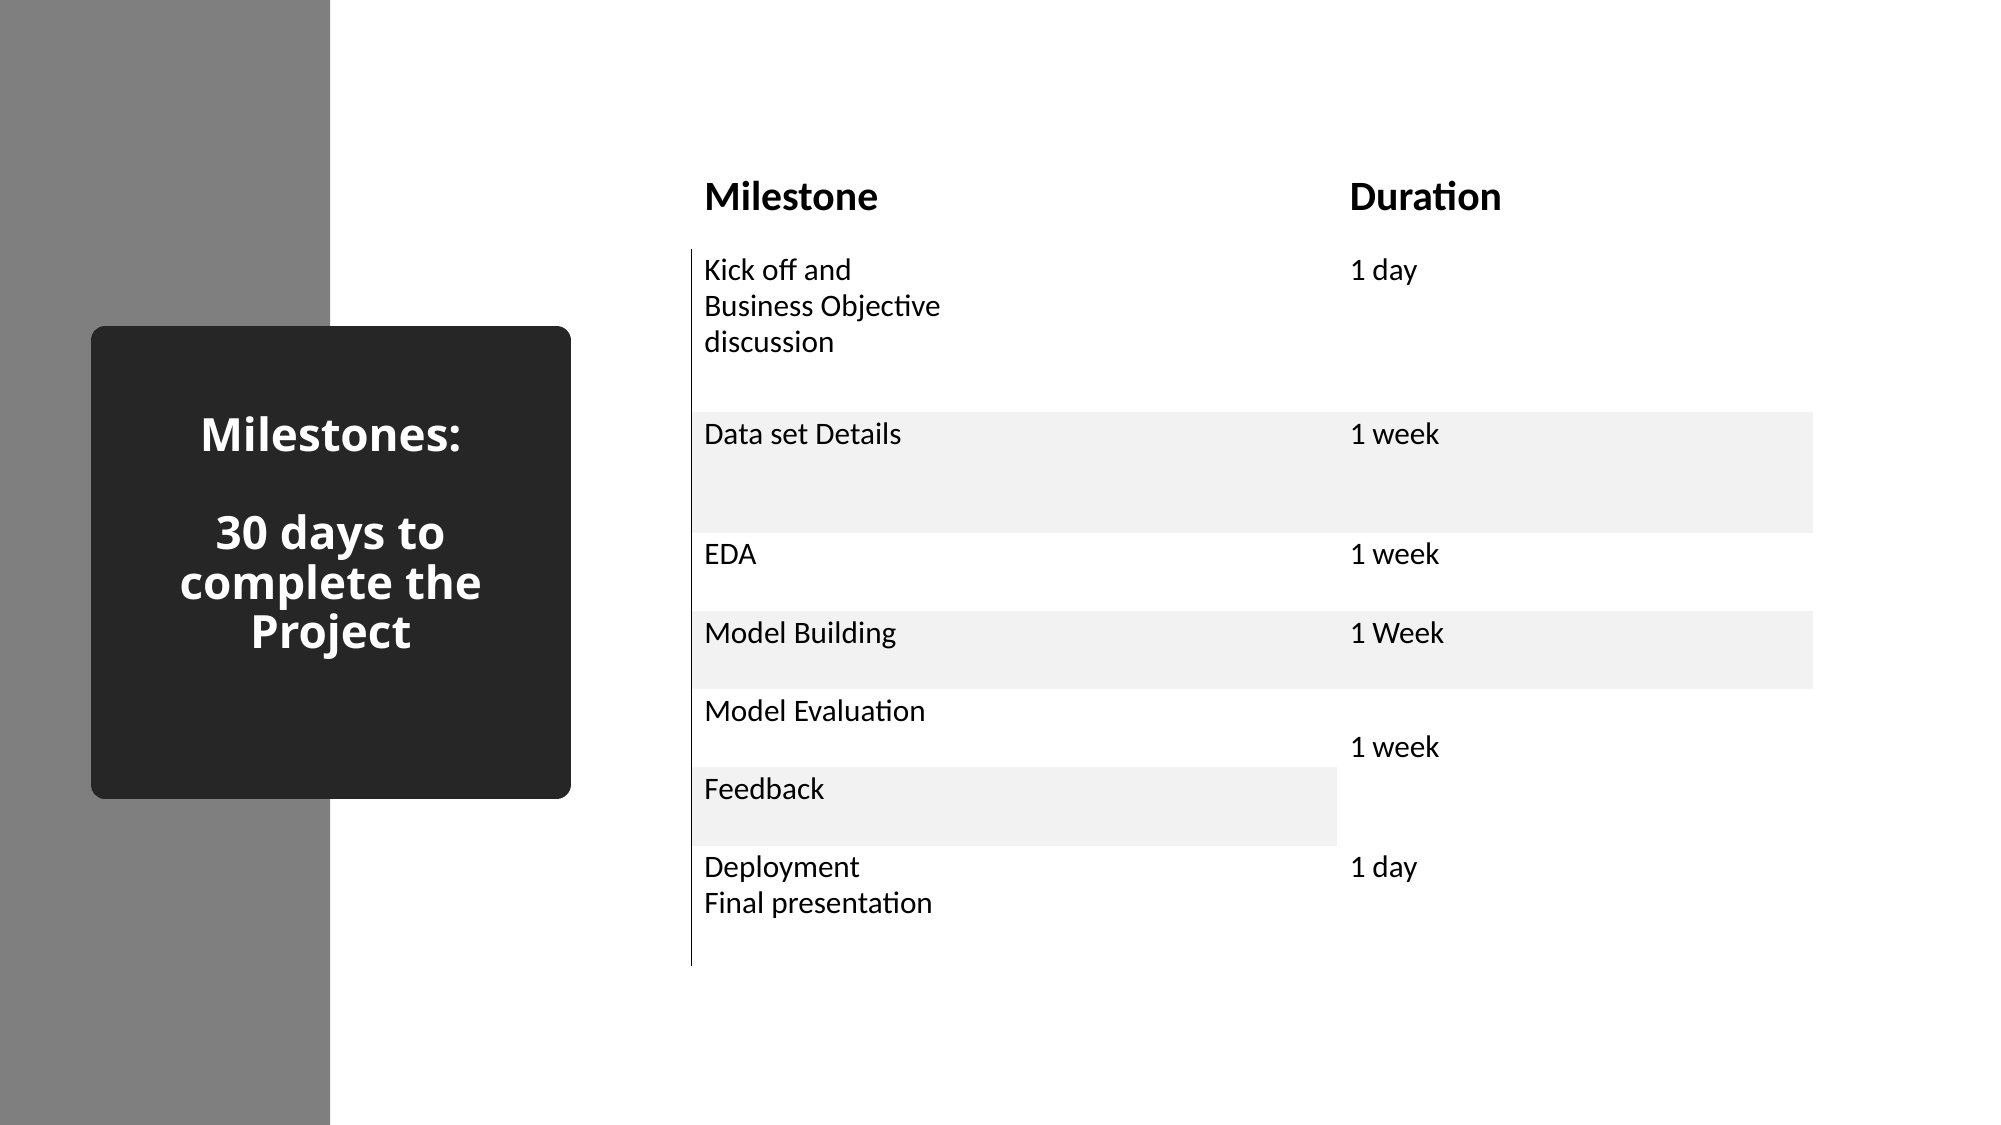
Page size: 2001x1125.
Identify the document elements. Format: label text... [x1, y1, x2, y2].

table_cell EDA [692, 533, 1337, 611]
table_header Milestone [691, 158, 1337, 249]
table_cell 1 day [1337, 846, 1813, 966]
table_cell 1 day [1337, 249, 1813, 412]
table_cell 1 week [1337, 689, 1813, 846]
table_cell Model Building [692, 611, 1337, 689]
table_cell 1 week [1337, 533, 1813, 611]
table_cell Feedback [692, 767, 1337, 846]
table_cell Kick off and Business Objective discussion [692, 249, 1337, 412]
table_cell 1 Week [1337, 611, 1813, 689]
text_box [331, 0, 2000, 1125]
table_cell Deployment Final presentation [692, 846, 1337, 966]
title Milestones: 30 days to complete the Project [105, 340, 557, 785]
text_box [0, 0, 331, 1125]
table_cell 1 week [1337, 412, 1813, 533]
table_cell Model Evaluation [692, 689, 1337, 767]
table_header Duration [1337, 158, 1813, 249]
table_cell Data set Details [692, 412, 1337, 533]
